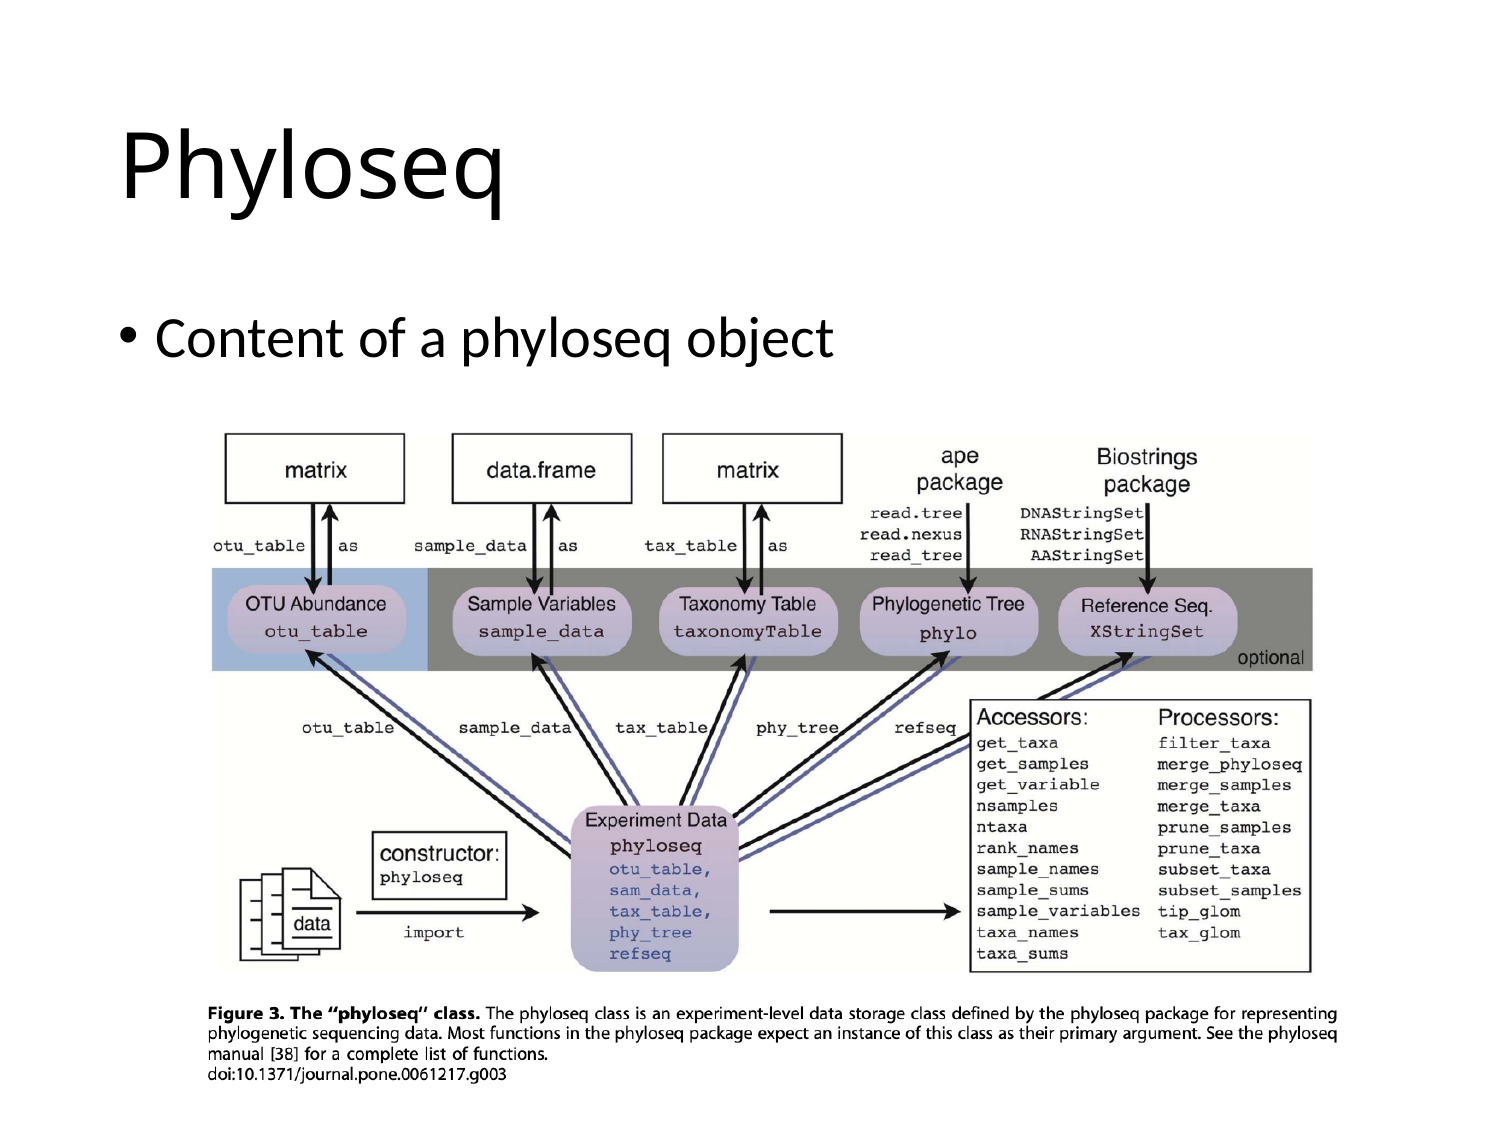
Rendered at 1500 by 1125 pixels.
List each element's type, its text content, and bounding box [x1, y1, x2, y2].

picture [180, 393, 1397, 1125]
title Phyloseq [103, 59, 1397, 278]
list Content of a phyloseq object [103, 299, 1397, 1014]
